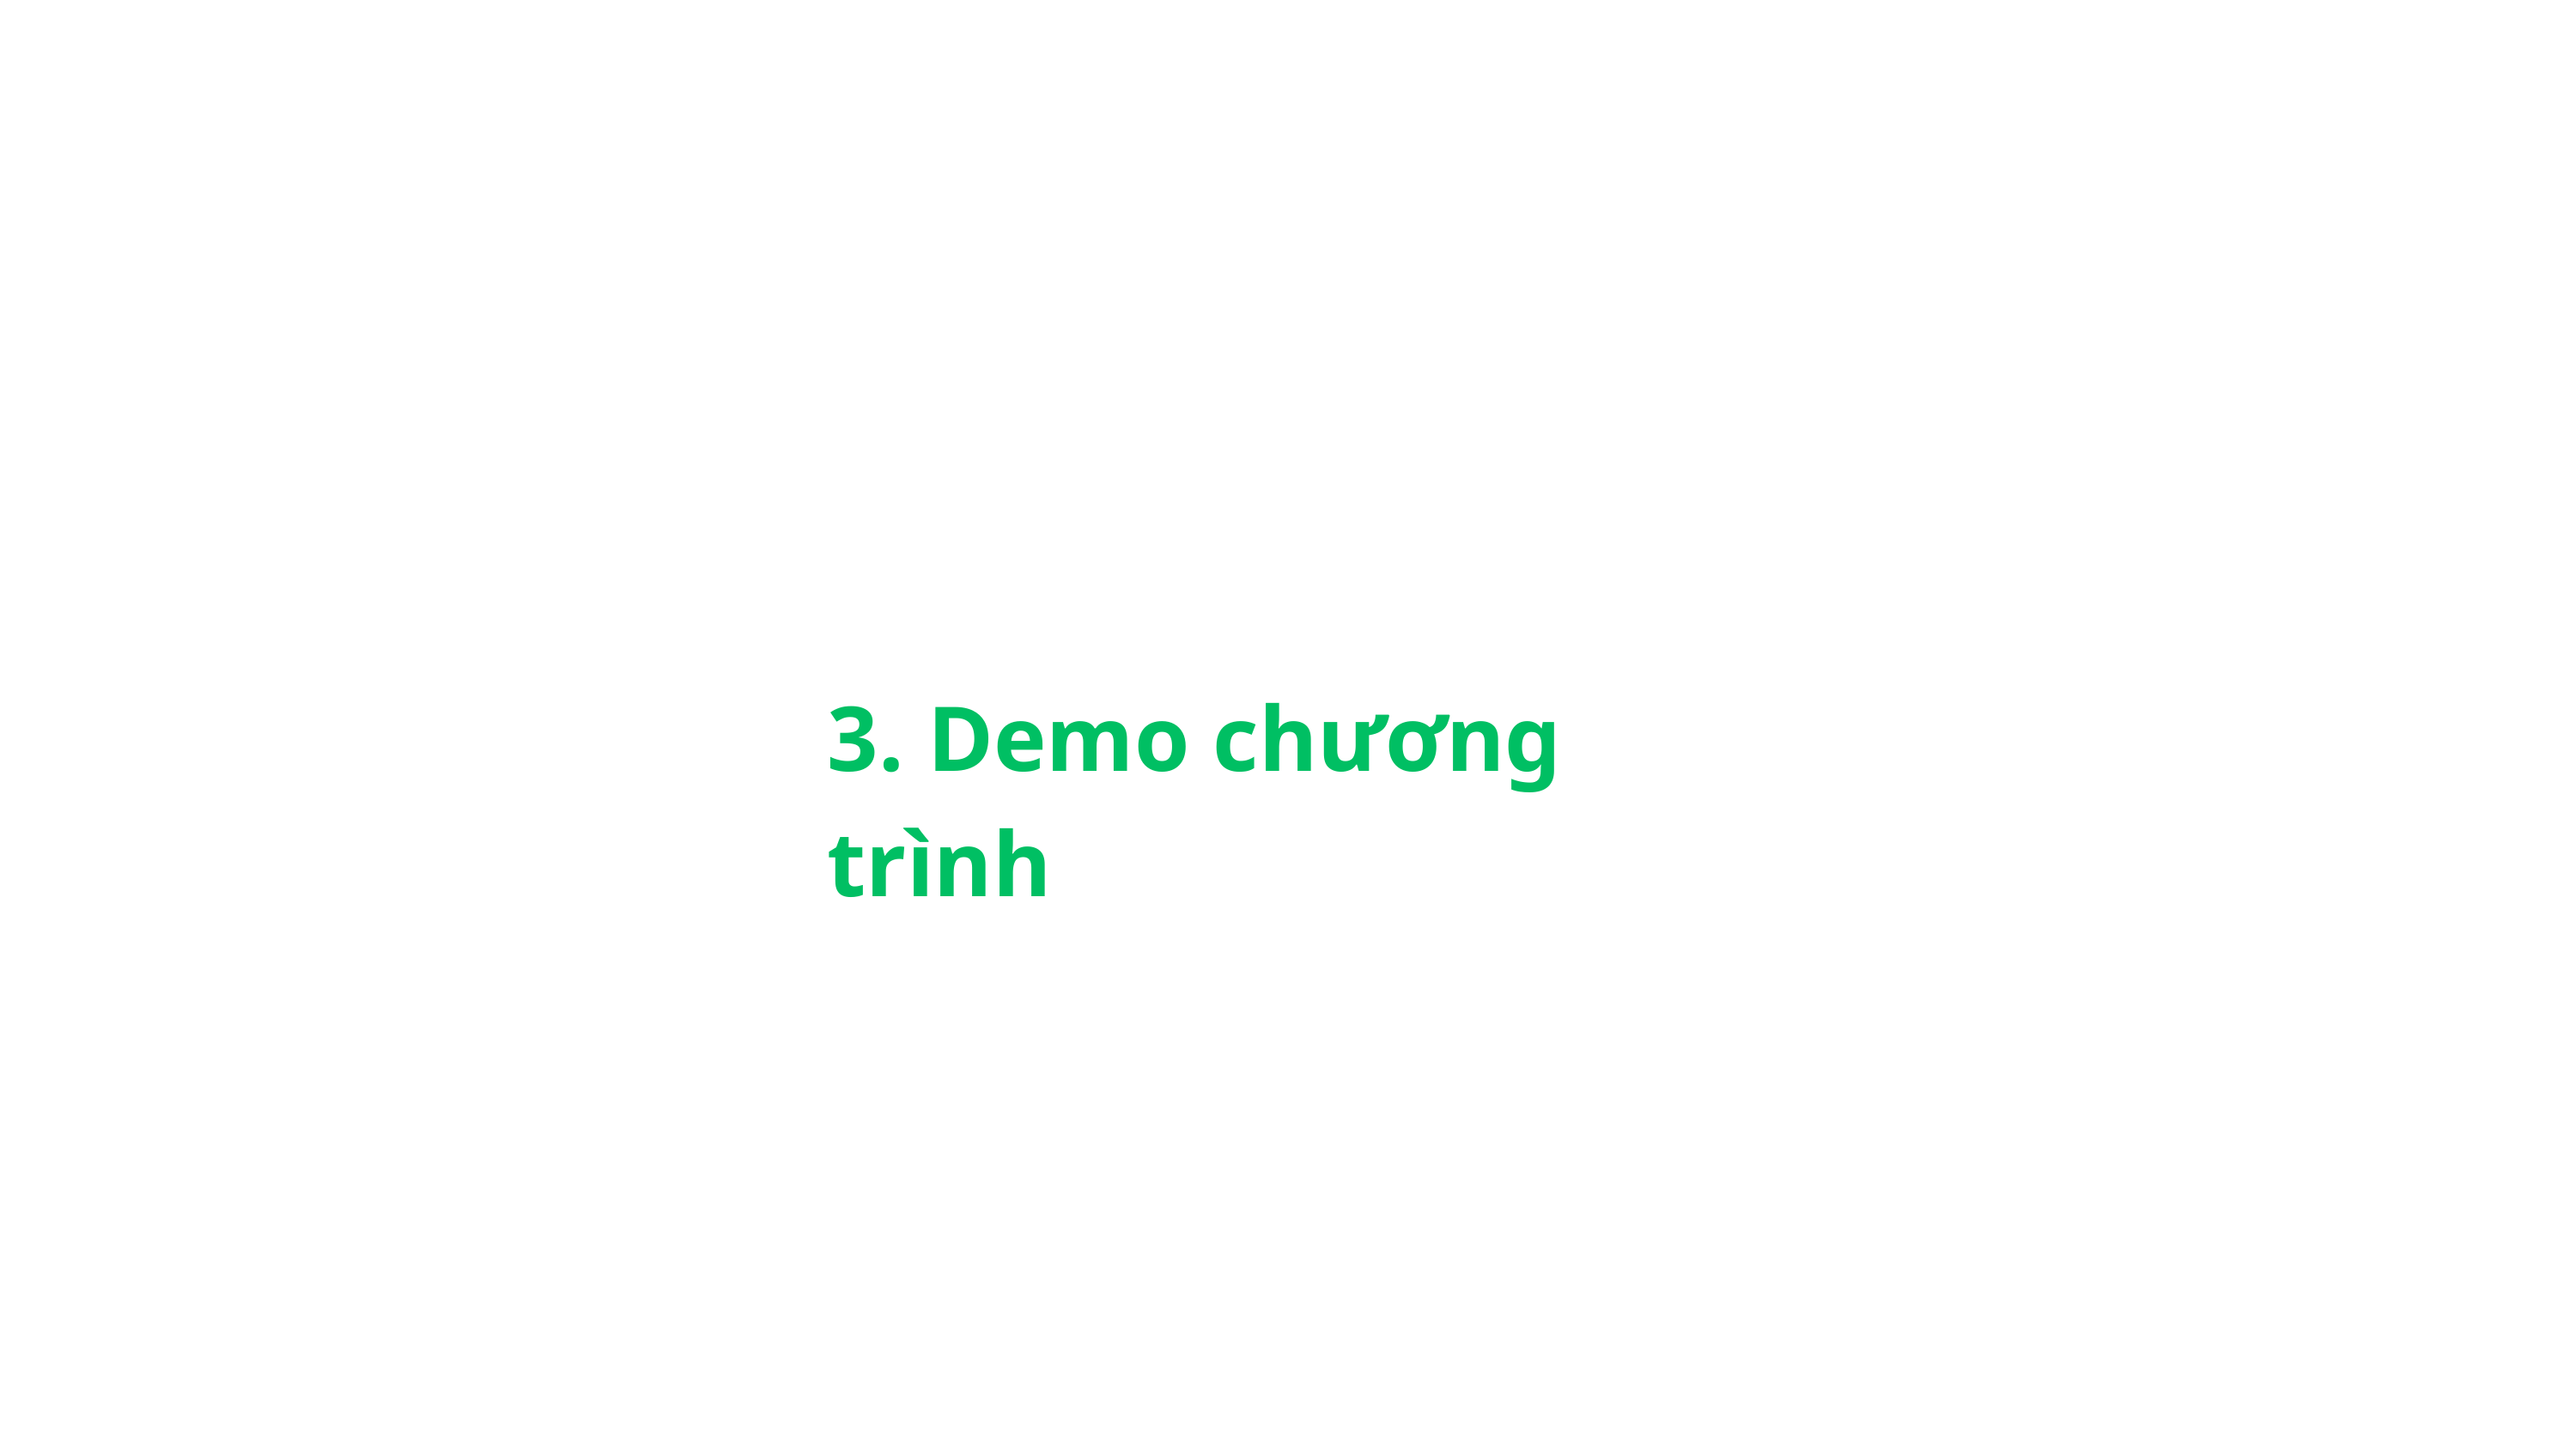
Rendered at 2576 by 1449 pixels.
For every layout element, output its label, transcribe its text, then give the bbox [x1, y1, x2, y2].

text_box 3. Demo chương trình [827, 664, 1749, 915]
